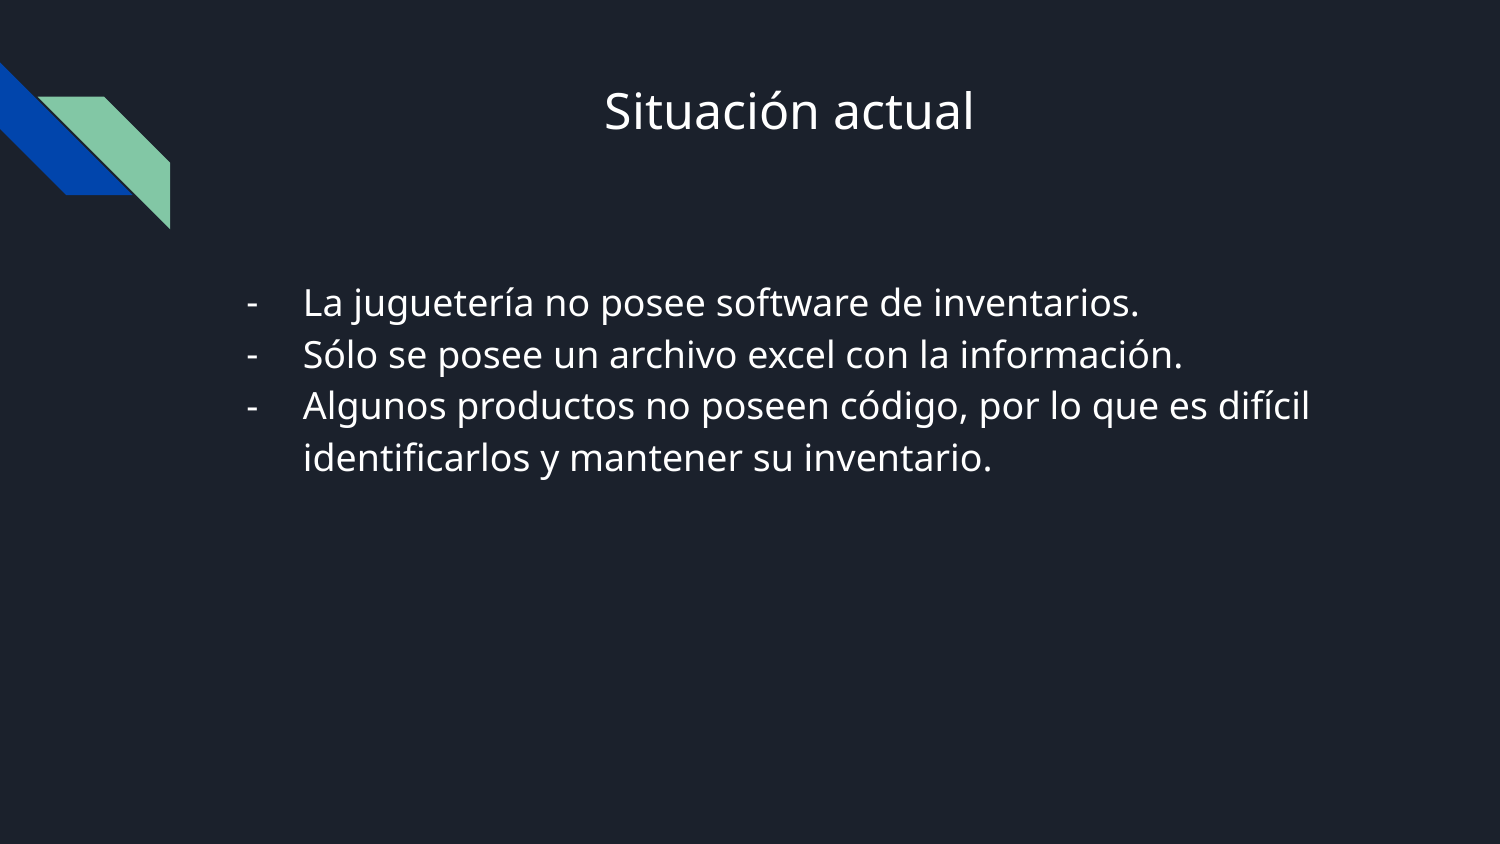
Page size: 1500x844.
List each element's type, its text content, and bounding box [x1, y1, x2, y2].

title Situación actual [212, 64, 1368, 215]
list La juguetería no posee software de inventarios. Sólo se posee un archivo excel con la información. Algunos productos no poseen código, por lo que es difícil identificarlos y mantener su inventario. [212, 257, 1368, 735]
